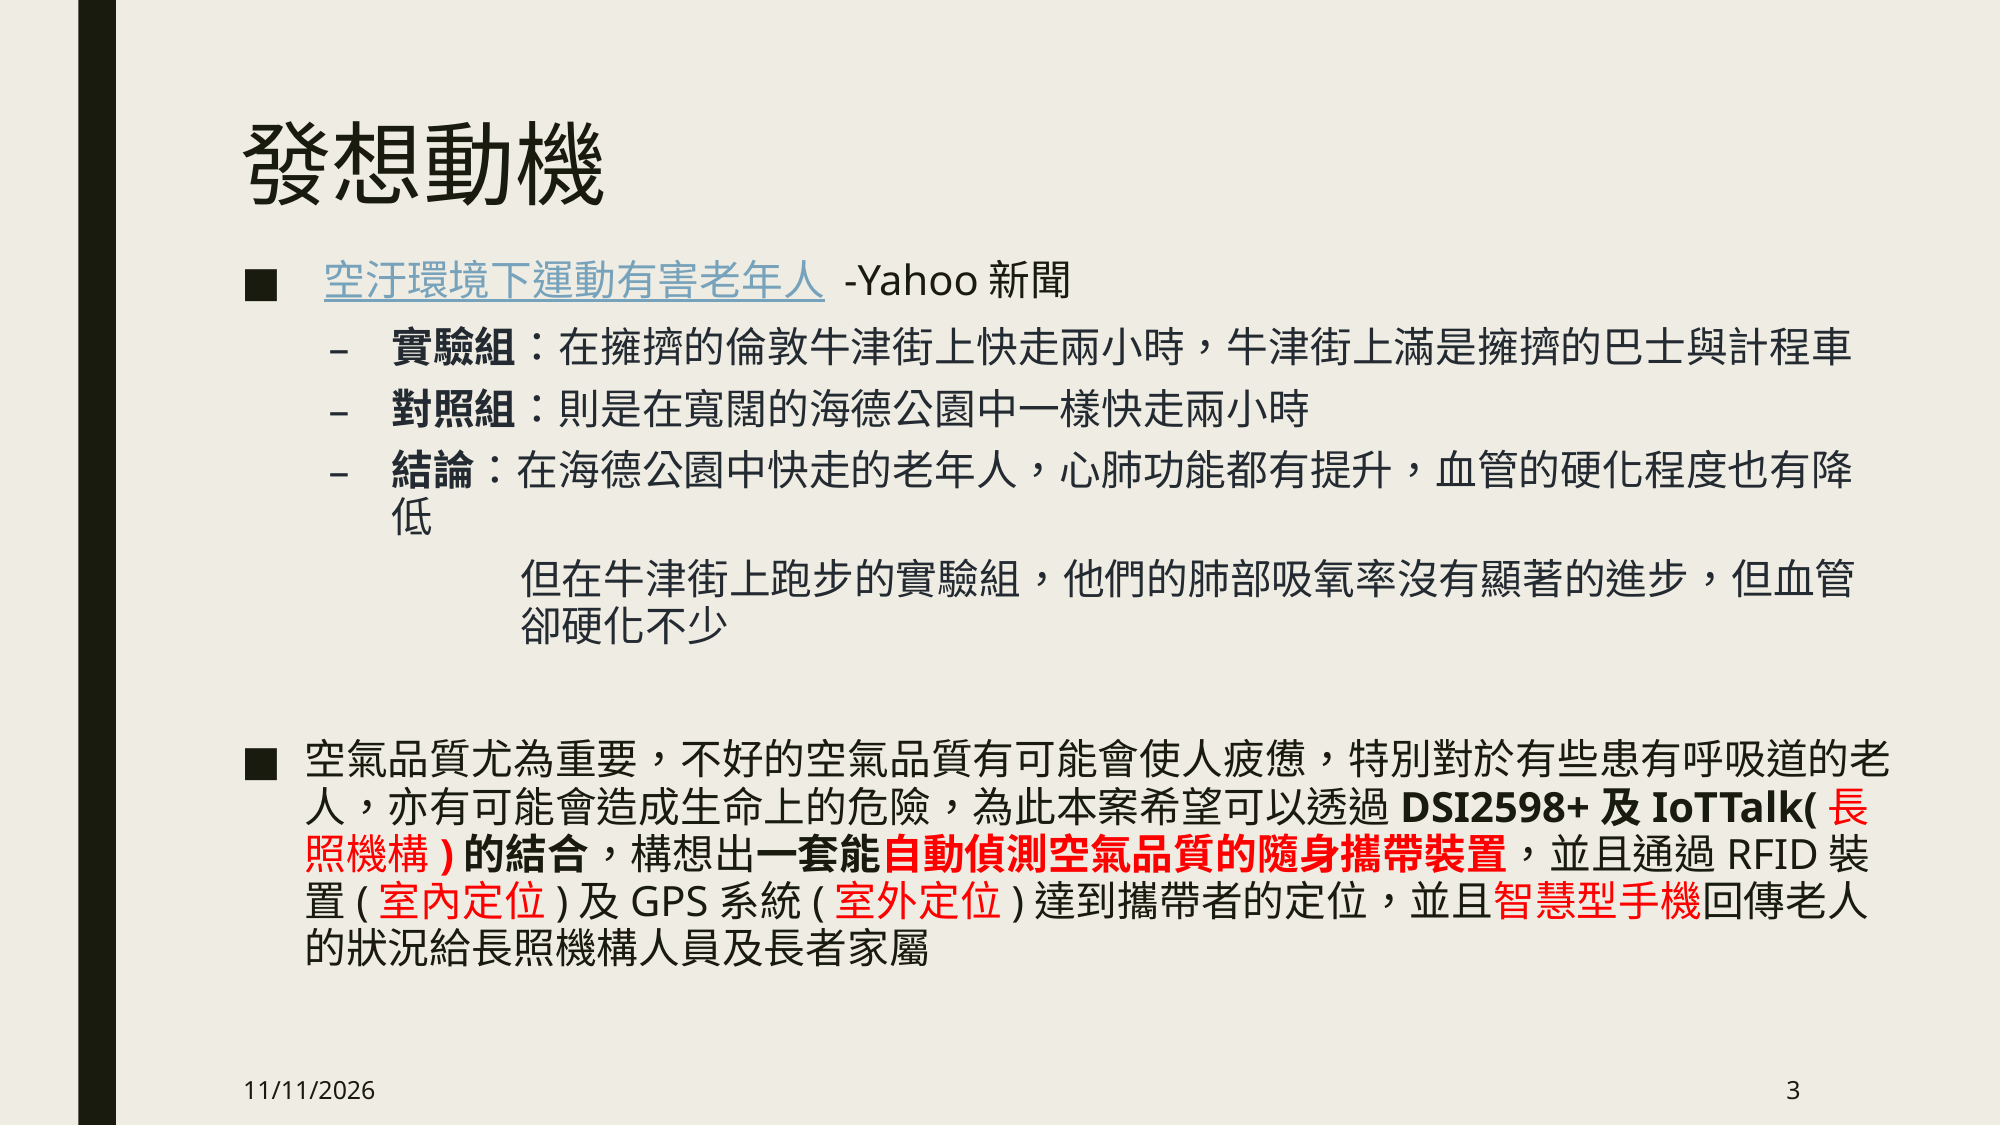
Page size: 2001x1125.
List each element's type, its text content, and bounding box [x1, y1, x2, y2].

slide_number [228, 1058, 426, 1125]
slide_number 3 [1553, 1058, 1816, 1125]
title 發想動機 [225, 112, 1800, 357]
list 空汙環境下運動有害老年人 -Yahoo新聞 實驗組：在擁擠的倫敦牛津街上快走兩小時，牛津街上滿是擁擠的巴士與計程車 對照組：則是在寬闊的海德公園中一樣快走兩小時 結論：在海德公園中快走的老年人，心肺功能都有提升，血管的硬化程度也有降低 但在牛津街上跑步的實驗組，他們的肺部吸氧率沒有顯著的進步，但血管卻硬化不少 空氣品質尤為重要，不好的空氣品質有可能會使人疲憊，特別對於有些患有呼吸道的老人，亦有可能會造成生命上的危險，為此本案希望可以透過DSI2598+及IoTTalk(長照機構)的結合，構想出一套能自動偵測空氣品質的隨身攜帶裝置，並且通過RFID裝置(室內定位)及GPS系統(室外定位)達到攜帶者的定位，並且智慧型手機回傳老人的狀況給長照機構人員及長者家屬 [226, 246, 1909, 1059]
